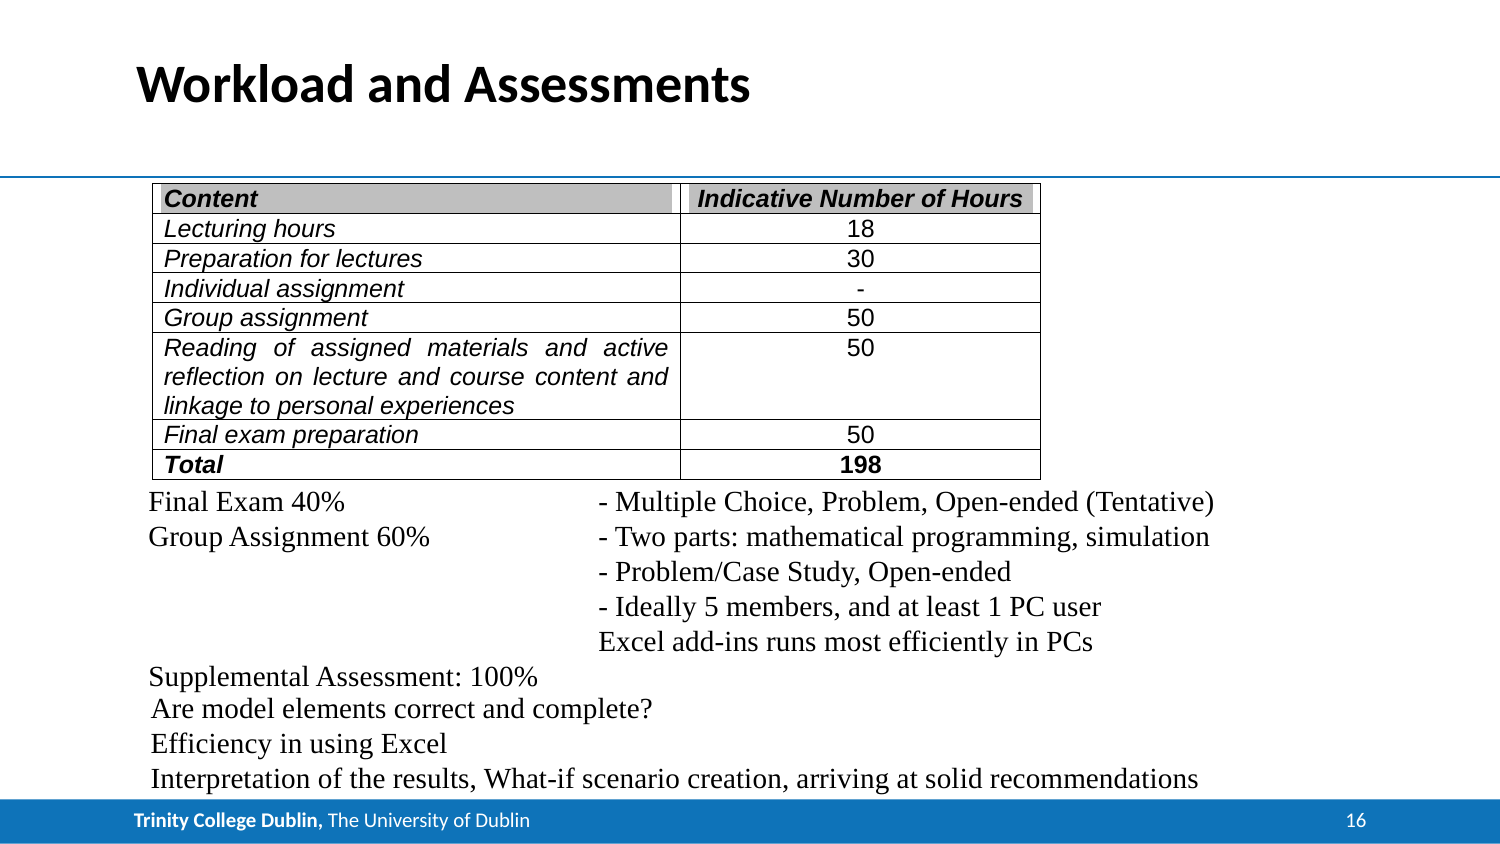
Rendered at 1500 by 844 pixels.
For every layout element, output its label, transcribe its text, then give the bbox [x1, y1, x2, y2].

text_box Are model elements correct and complete? Efficiency in using Excel Interpretation of the results, What-if scenario creation, arriving at solid recommendations [135, 682, 1293, 802]
slide_number 16 [1318, 800, 1367, 833]
text_box Final Exam 40% - Multiple Choice, Problem, Open-ended (Tentative) Group Assignment 60% - Two parts: mathematical programming, simulation - Problem/Case Study, Open-ended - Ideally 5 members, and at least 1 PC user Excel add-ins runs most efficiently in PCs Supplemental Assessment: 100% [133, 475, 1443, 700]
title Workload and Assessments [135, 44, 1367, 114]
picture [151, 182, 1093, 510]
